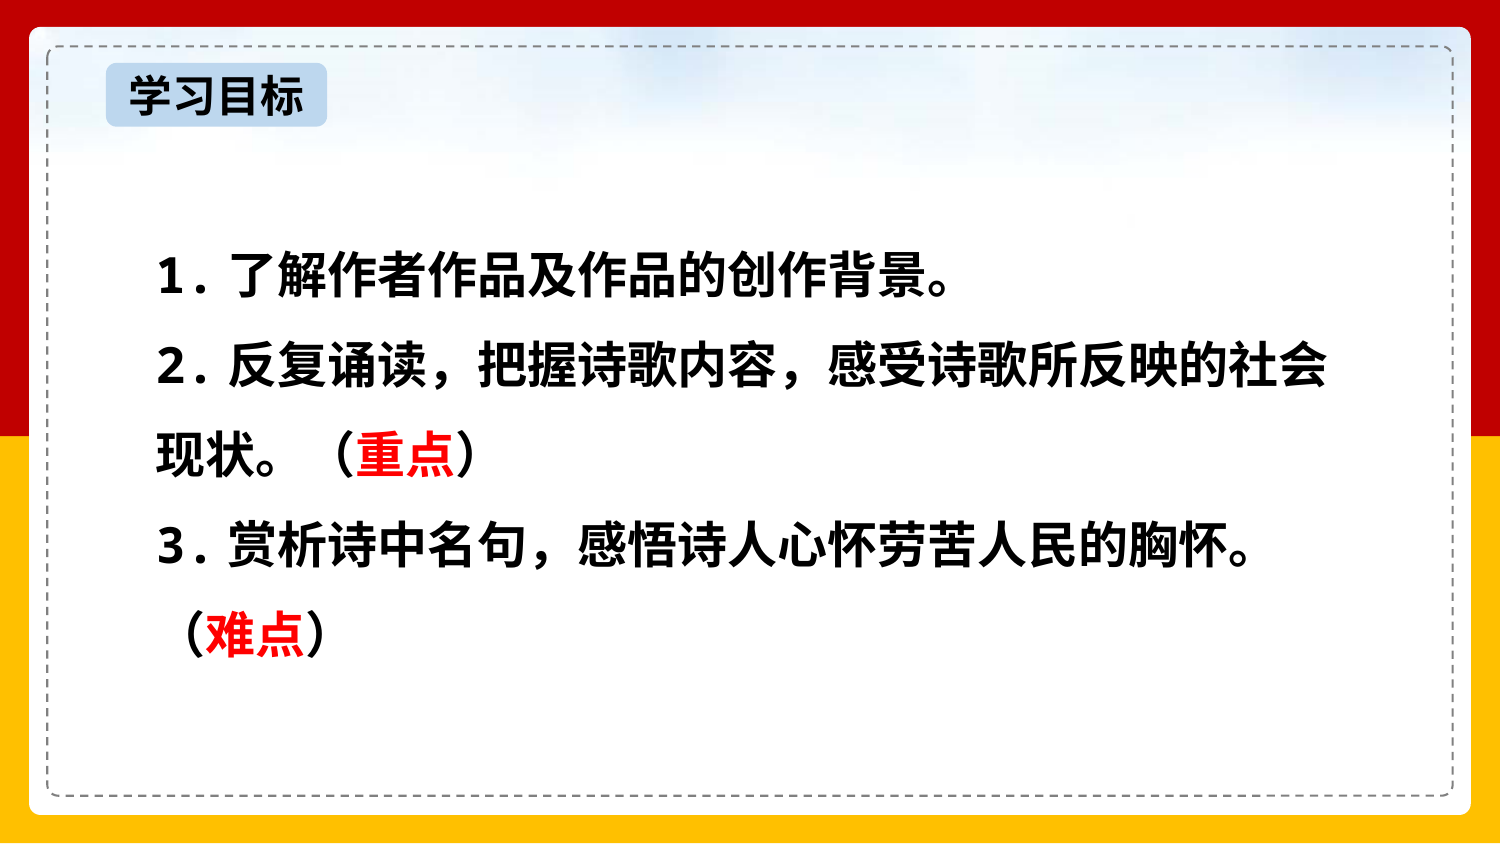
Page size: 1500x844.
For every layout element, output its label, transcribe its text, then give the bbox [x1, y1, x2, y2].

text_box 1.了解作者作品及作品的创作背景。 2.反复诵读，把握诗歌内容，感受诗歌所反映的社会现状。（重点） 3.赏析诗中名句，感悟诗人心怀劳苦人民的胸怀。（难点） [140, 206, 1359, 672]
picture [29, 26, 1471, 815]
text_box 学习目标 [104, 61, 329, 128]
